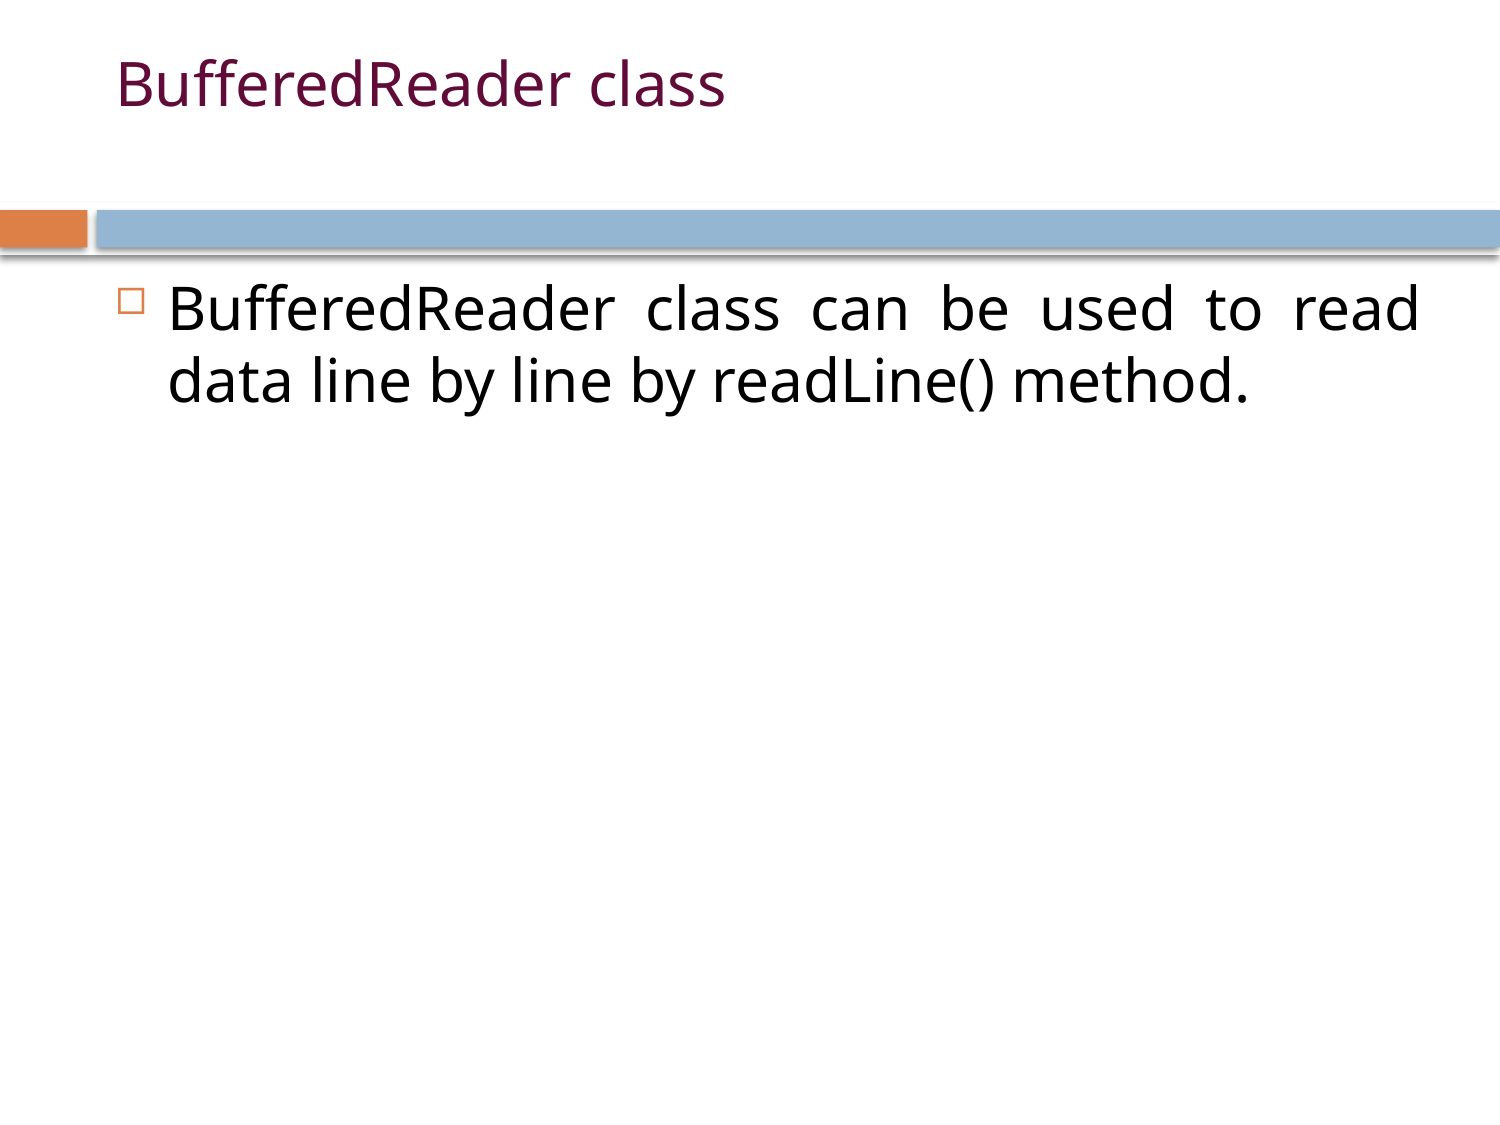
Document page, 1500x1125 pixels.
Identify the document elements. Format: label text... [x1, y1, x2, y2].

title BufferedReader class [100, 37, 1438, 200]
list BufferedReader class can be used to read data line by line by readLine() method. [100, 262, 1438, 1000]
